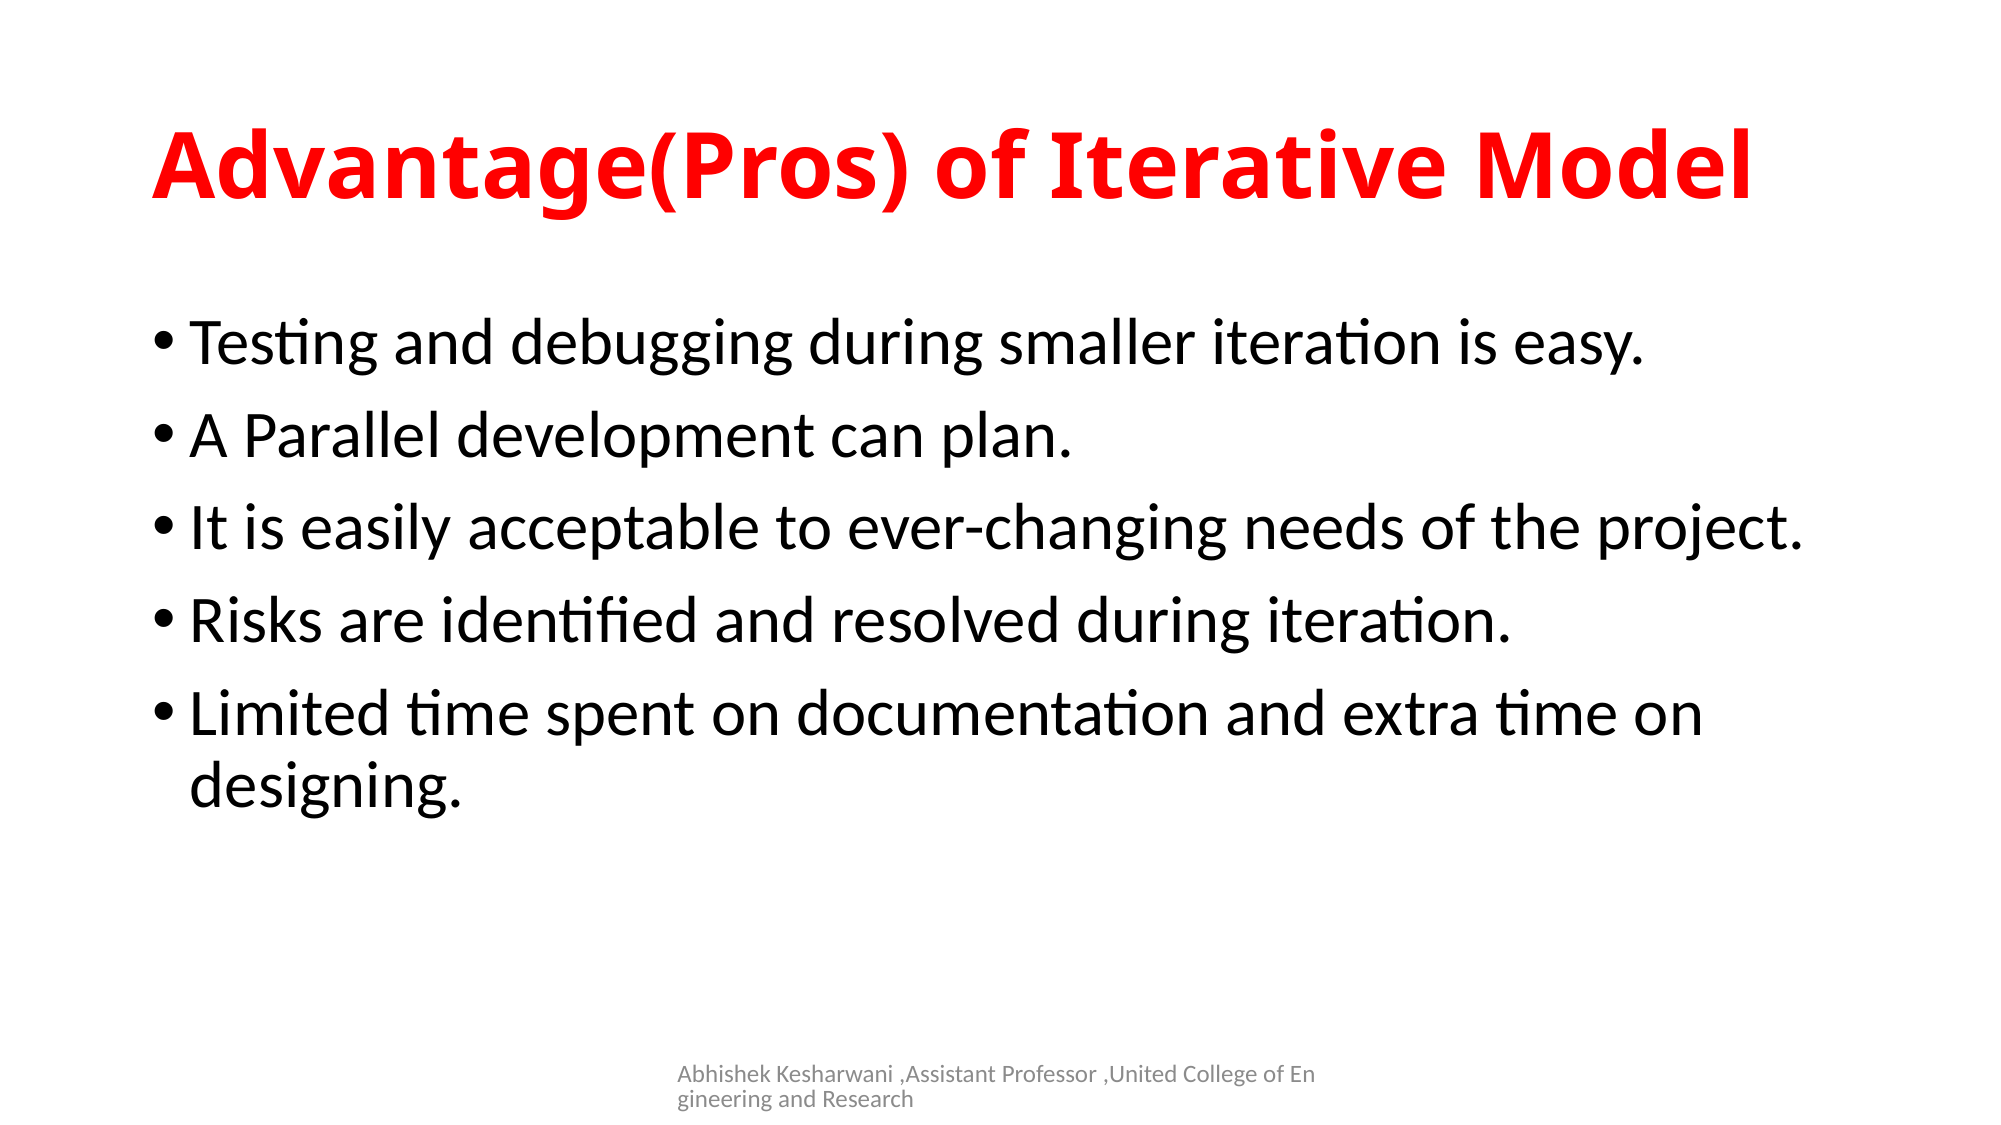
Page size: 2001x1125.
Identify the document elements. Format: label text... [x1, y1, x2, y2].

footer Abhishek Kesharwani ,Assistant Professor ,United College of Engineering and Research [662, 1042, 1338, 1103]
title Advantage(Pros) of Iterative Model [137, 59, 1863, 278]
list Testing and debugging during smaller iteration is easy. A Parallel development can plan. It is easily acceptable to ever-changing needs of the project. Risks are identified and resolved during iteration. Limited time spent on documentation and extra time on designing. [137, 299, 1863, 1014]
